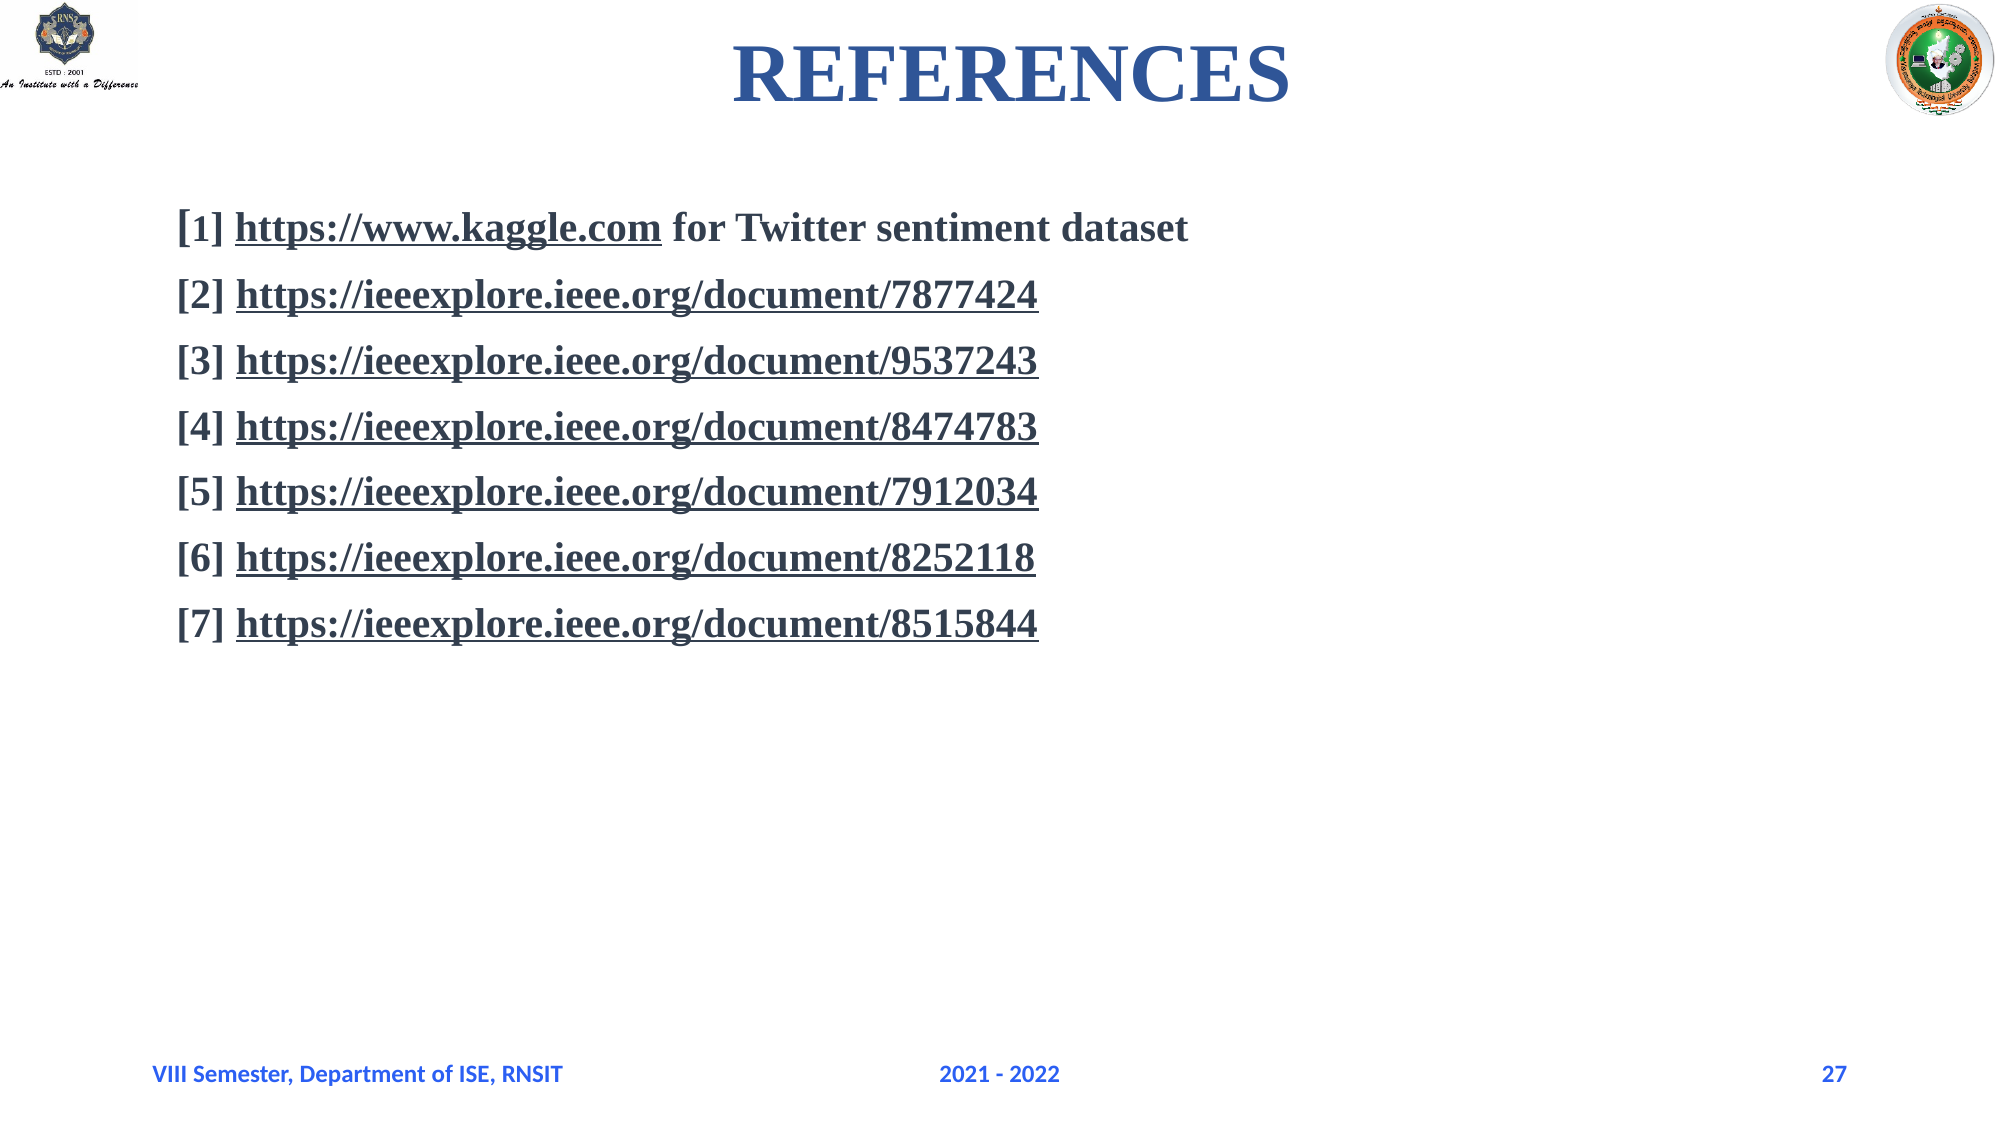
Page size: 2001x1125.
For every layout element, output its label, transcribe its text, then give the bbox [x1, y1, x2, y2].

slide_number VIII Semester, Department of ISE, RNSIT [137, 1042, 662, 1103]
footer 2021 - 2022 [662, 1042, 1338, 1103]
picture [0, 0, 138, 90]
slide_number 27 [1412, 1042, 1863, 1103]
list REFERENCES [1] https://www.kaggle.com for Twitter sentiment dataset [2] https://ieeexplore.ieee.org/document/7877424 [3] https://ieeexplore.ieee.org/document/9537243 [4] https://ieeexplore.ieee.org/document/8474783 [5] https://ieeexplore.ieee.org/document/7912034 [6] https://ieeexplore.ieee.org/document/8252118 [7] https://ieeexplore.ieee.org/document/8515844 [161, 22, 1863, 1043]
picture [1882, 2, 1997, 117]
